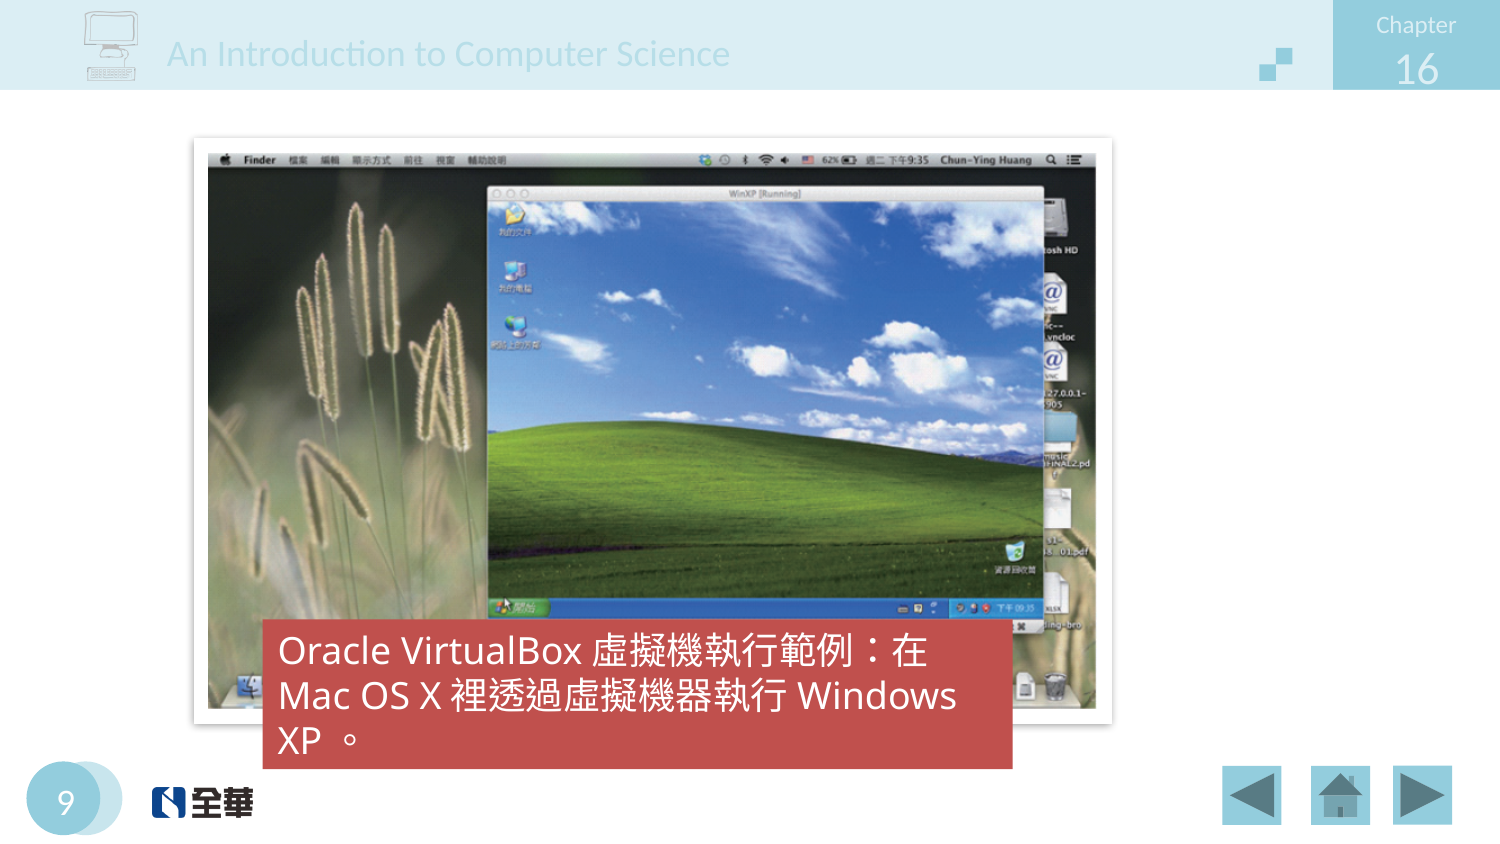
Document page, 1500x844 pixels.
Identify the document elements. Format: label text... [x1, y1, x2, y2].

picture [84, 11, 138, 81]
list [208, 152, 1098, 710]
picture [152, 787, 253, 818]
text_box Oracle VirtualBox虛擬機執行範例：在Mac OS X裡透過虛擬機器執行Windows XP。 [262, 718, 1013, 770]
